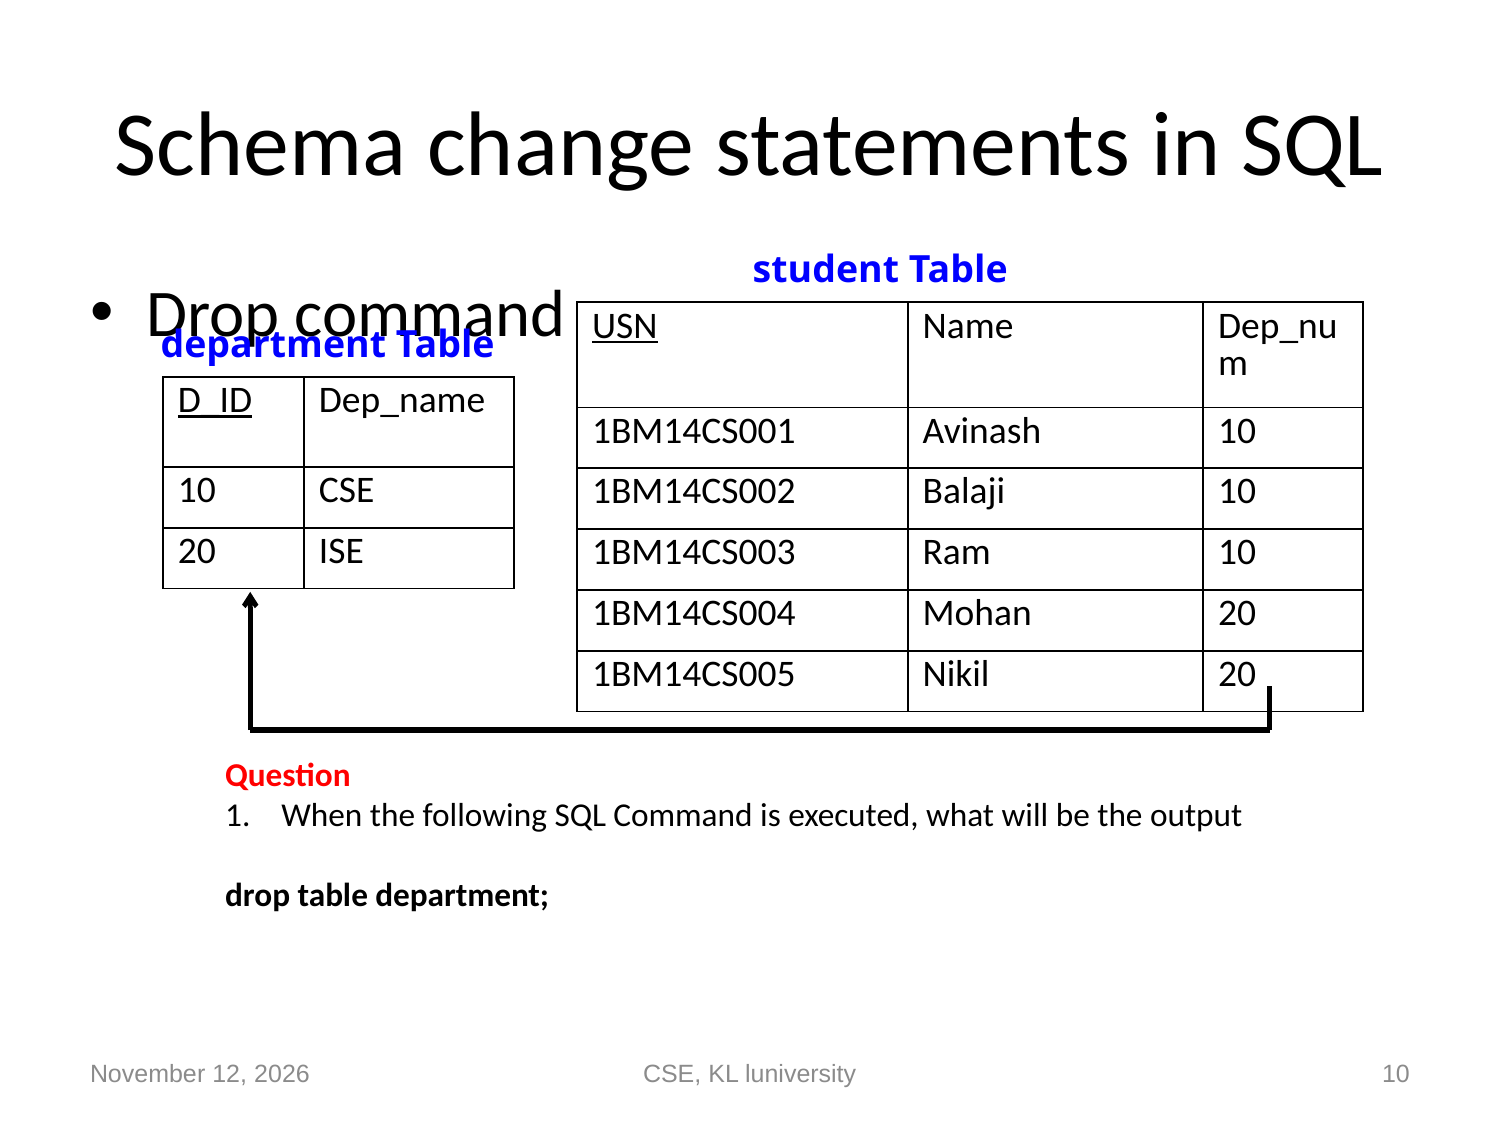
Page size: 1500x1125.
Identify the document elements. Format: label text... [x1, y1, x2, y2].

table_cell Avinash [909, 408, 1202, 467]
title Schema change statements in SQL [75, 45, 1425, 233]
table_cell ISE [305, 529, 513, 588]
table_cell 10 [1204, 408, 1362, 467]
table_cell Ram [909, 530, 1202, 589]
footer CSE, KL luniversity [512, 1042, 988, 1103]
table_cell 1BM14CS001 [578, 408, 907, 467]
table_header Dep_num [1204, 303, 1362, 407]
table_cell 20 [1204, 652, 1362, 711]
table_cell 1BM14CS005 [578, 652, 907, 711]
table_cell Mohan [909, 591, 1202, 650]
text_box student Table [738, 237, 1024, 298]
table_cell 1BM14CS002 [578, 469, 907, 528]
table_cell 20 [1204, 591, 1362, 650]
table_cell CSE [305, 468, 513, 527]
text_box department Table [145, 312, 511, 372]
table_cell 10 [1204, 469, 1362, 528]
table_cell 1BM14CS004 [578, 591, 907, 650]
table_cell Nikil [909, 652, 1202, 711]
table_cell 1BM14CS003 [578, 530, 907, 589]
table_header Name [909, 303, 1202, 407]
table_cell Balaji [909, 469, 1202, 528]
text_box Question When the following SQL Command is executed, what will be the output drop table department; [210, 746, 1259, 961]
table_header D_ID [164, 378, 303, 466]
table_header USN [578, 303, 907, 407]
list Drop command [75, 262, 1425, 1005]
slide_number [75, 1042, 425, 1103]
table_header Dep_name [305, 378, 513, 466]
table_cell 20 [164, 529, 303, 588]
table_cell 10 [164, 468, 303, 527]
slide_number 10 [1074, 1042, 1425, 1103]
table_cell 10 [1204, 530, 1362, 589]
table_cell 80 [248, 731, 1271, 736]
